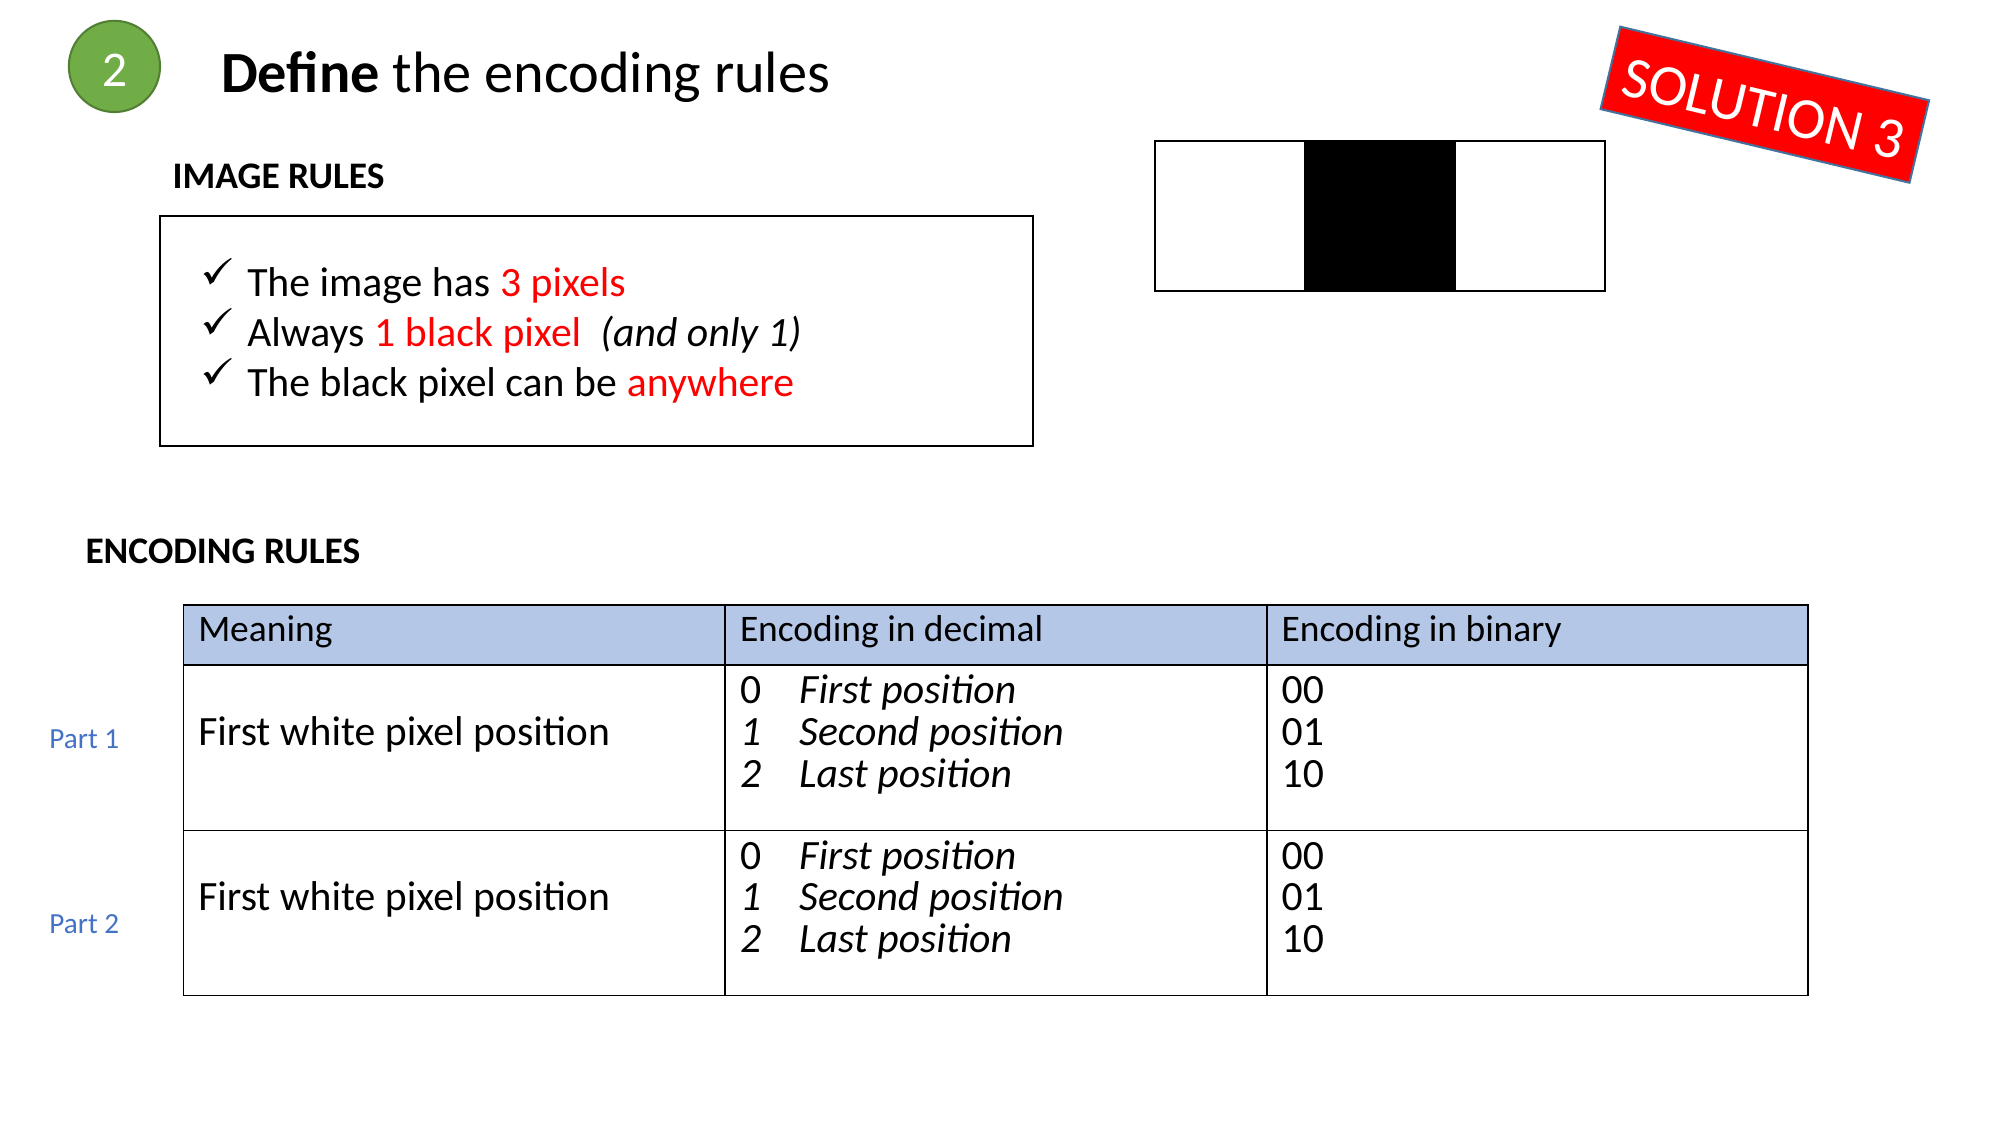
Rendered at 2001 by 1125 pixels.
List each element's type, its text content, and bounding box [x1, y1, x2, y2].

text_box [1154, 140, 1304, 292]
table_cell 00 01 10 [1268, 666, 1807, 830]
table_cell 0 First position 1 Second position 2 Last position [726, 831, 1266, 995]
table_cell First white pixel position [184, 666, 724, 830]
text_box [159, 215, 1034, 447]
text_box Part 2 [34, 896, 135, 947]
table_header Encoding in decimal [726, 606, 1266, 664]
text_box Part 1 [34, 712, 135, 763]
text_box [1454, 140, 1606, 292]
text_box ENCODING RULES [70, 518, 376, 579]
table_cell 00 01 10 [1268, 831, 1807, 995]
table_cell 0 First position 1 Second position 2 Last position [726, 666, 1266, 830]
text_box 2 [67, 19, 162, 114]
text_box SOLUTION 3 [1599, 25, 1931, 184]
table_cell First white pixel position [184, 831, 724, 995]
table_header Meaning [184, 606, 724, 664]
text_box IMAGE RULES [157, 144, 400, 204]
table_header Encoding in binary [1268, 606, 1807, 664]
text_box Define the encoding rules [206, 26, 882, 111]
text_box [1304, 140, 1454, 292]
